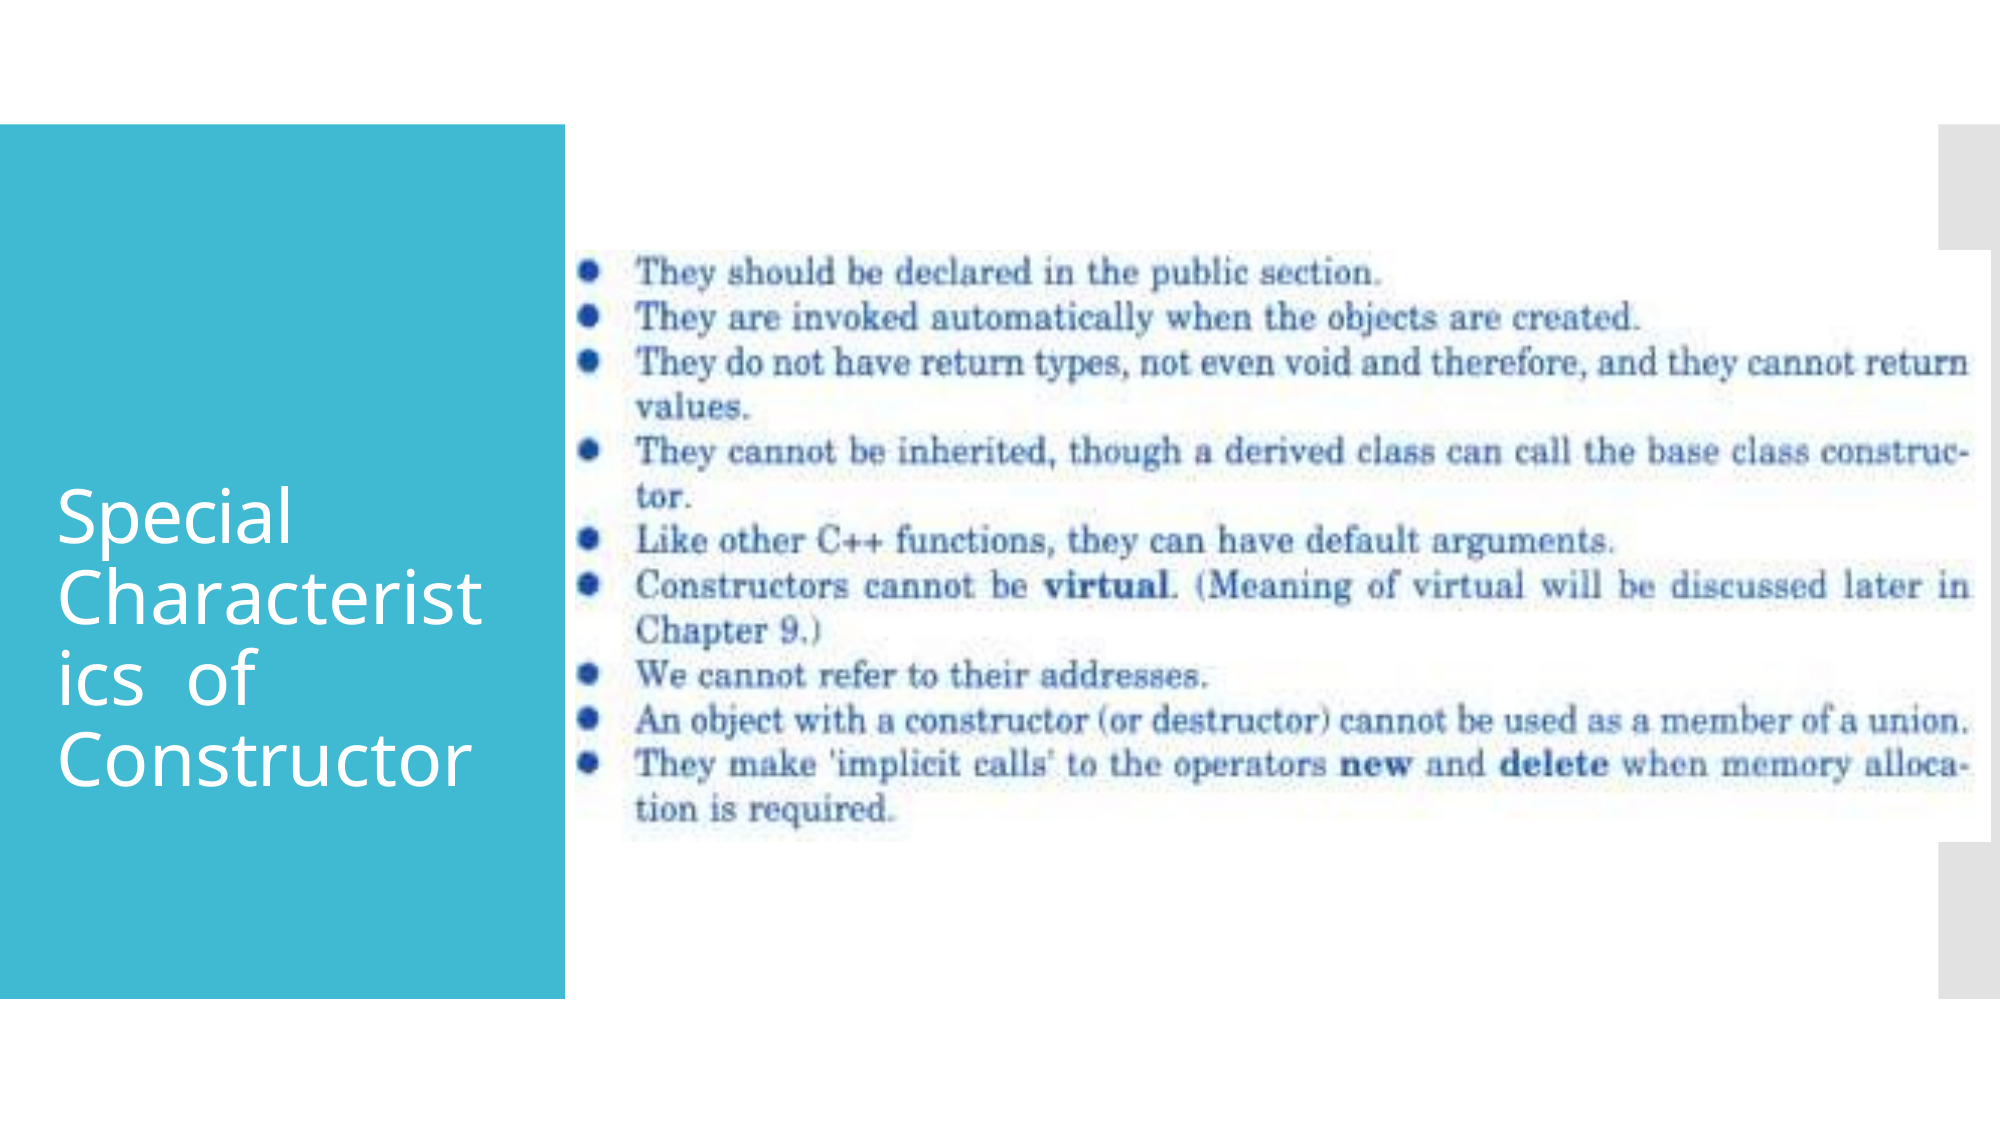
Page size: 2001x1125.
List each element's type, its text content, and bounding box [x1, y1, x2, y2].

picture [575, 250, 1992, 843]
text_box Special Characteristics of Constructor [54, 464, 497, 802]
